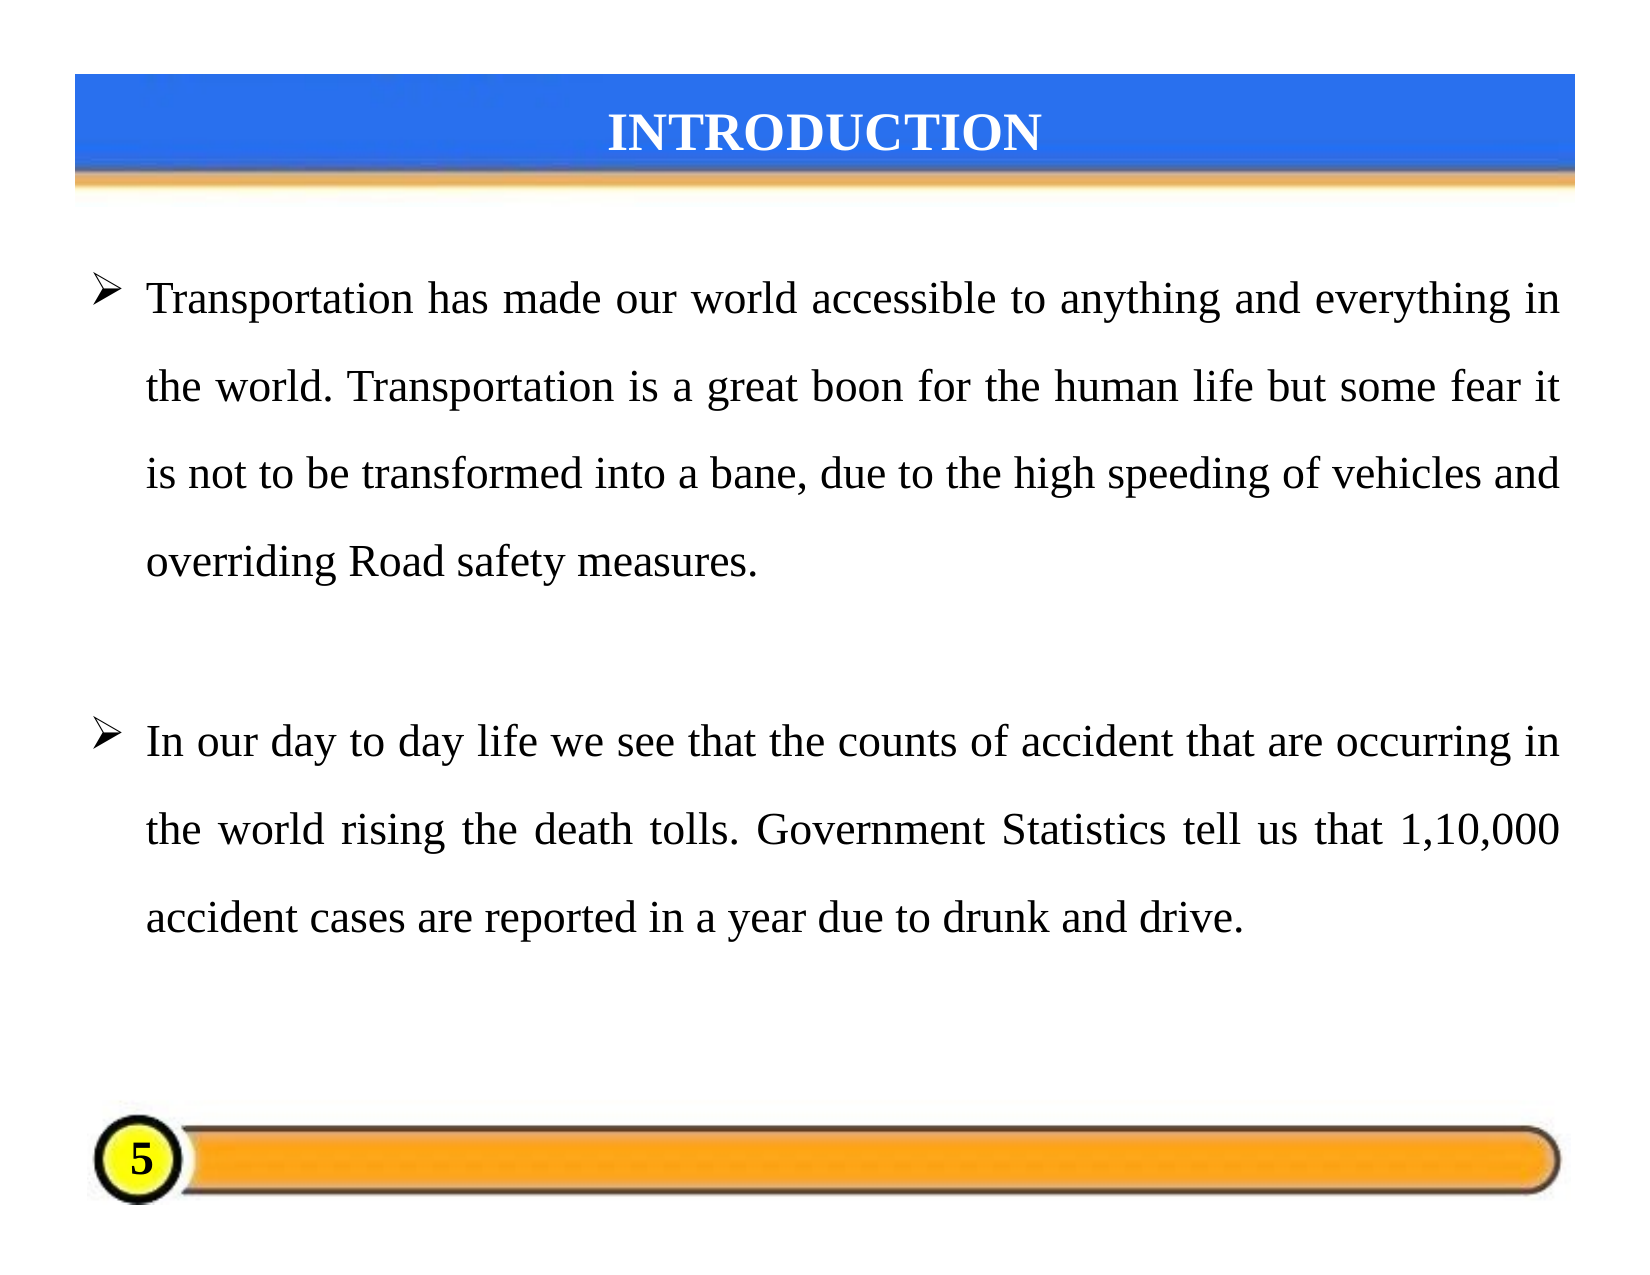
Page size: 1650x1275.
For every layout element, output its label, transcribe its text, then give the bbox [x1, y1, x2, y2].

picture [87, 1099, 1572, 1205]
text_box Transportation has made our world accessible to anything and everything in the world. Transportation is a great boon for the human life but some fear it is not to be transformed into a bane, due to the high speeding of vehicles and overriding Road safety measures. In our day to day life we see that the counts of accident that are occurring in the world rising the death tolls. Government Statistics tell us that 1,10,000 accident cases are reported in a year due to drunk and drive. [87, 232, 1563, 1099]
title INTRODUCTION [605, 94, 1044, 232]
picture [75, 74, 1575, 207]
